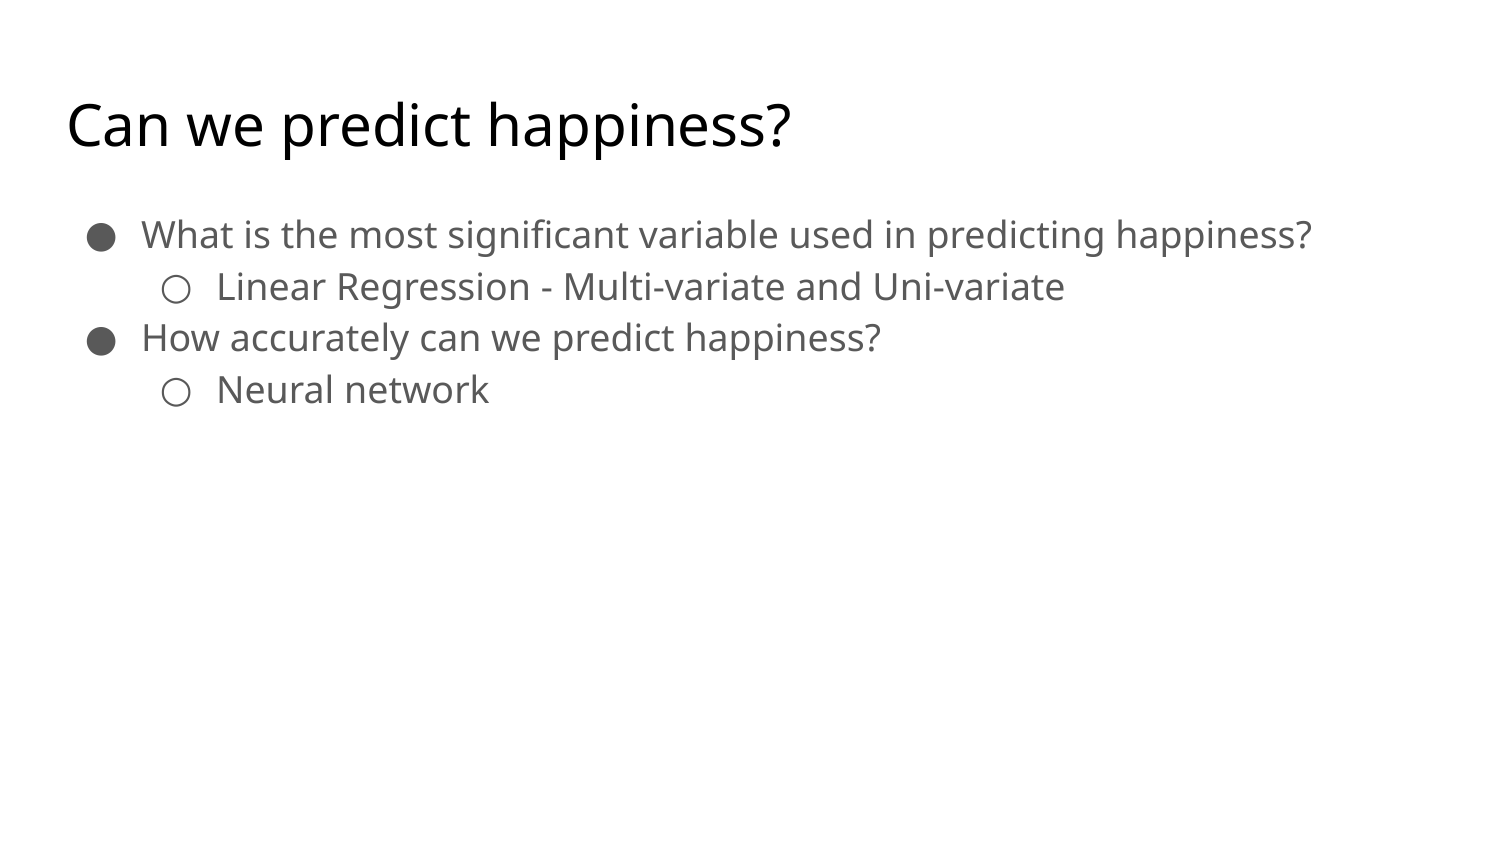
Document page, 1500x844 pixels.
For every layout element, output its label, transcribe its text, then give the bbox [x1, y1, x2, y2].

title Can we predict happiness? [51, 72, 1449, 167]
list What is the most significant variable used in predicting happiness? Linear Regression - Multi-variate and Uni-variate How accurately can we predict happiness? Neural network [51, 189, 1449, 750]
